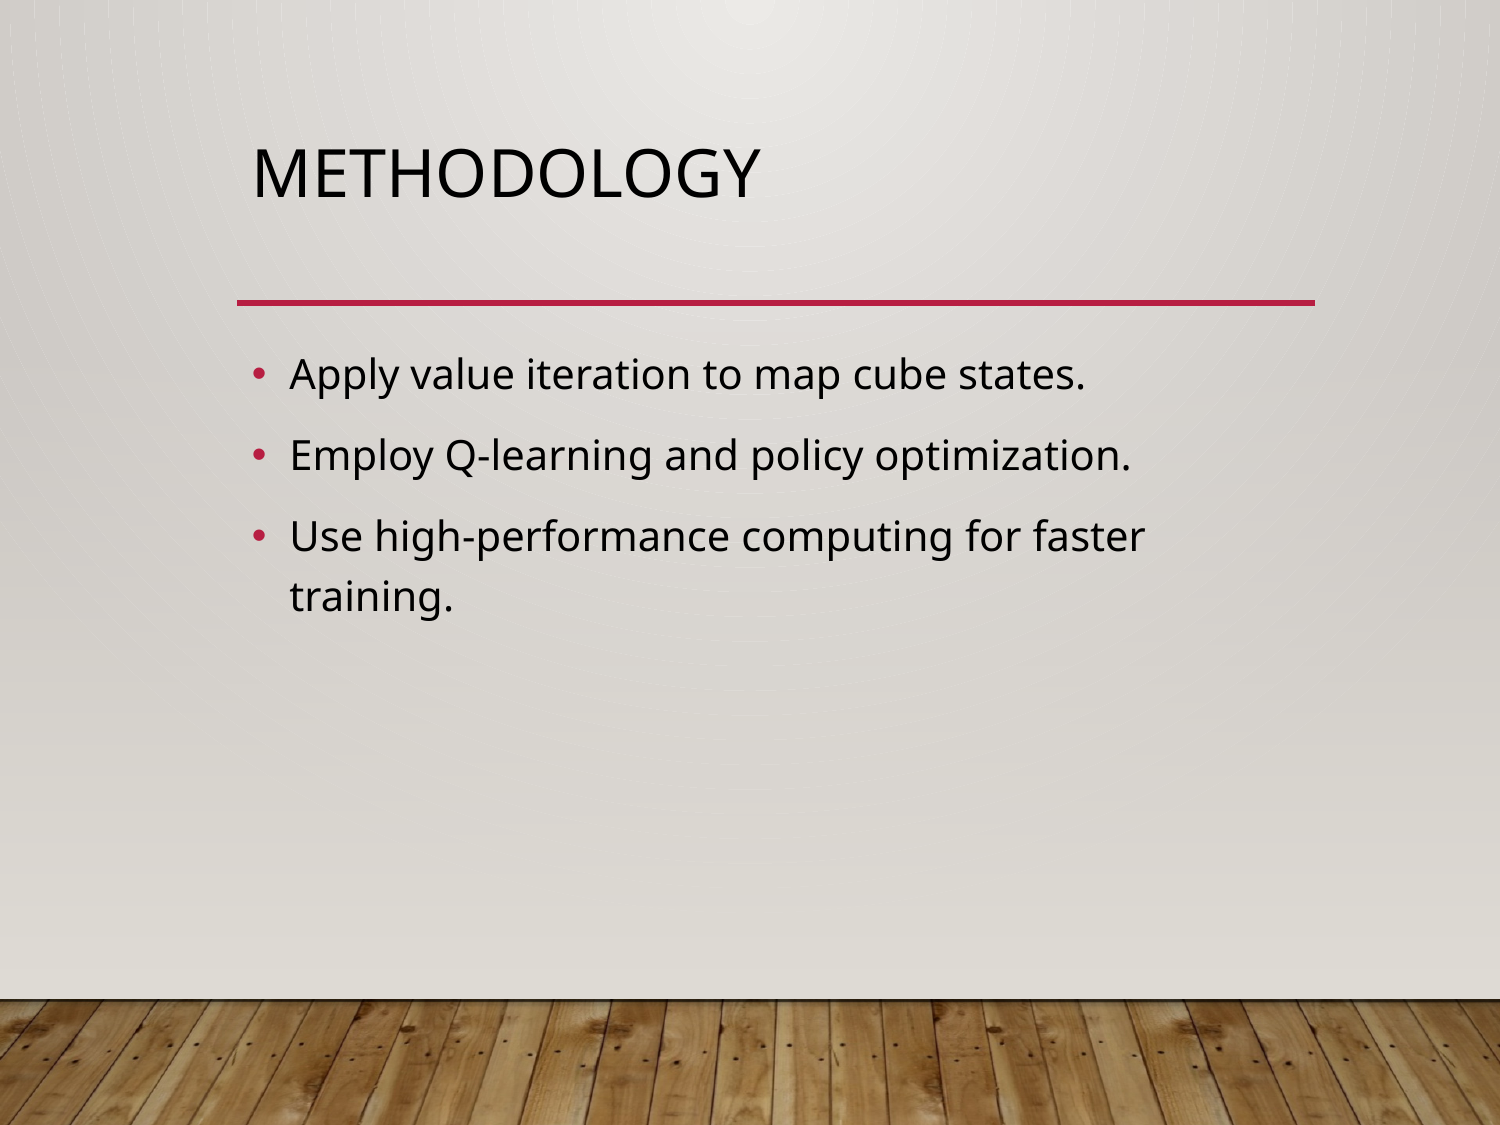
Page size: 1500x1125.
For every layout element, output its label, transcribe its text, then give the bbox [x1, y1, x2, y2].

title Methodology [236, 131, 1315, 305]
picture [0, 999, 1500, 1125]
list Apply value iteration to map cube states. Employ Q-learning and policy optimization. Use high-performance computing for faster training. [236, 330, 1315, 897]
